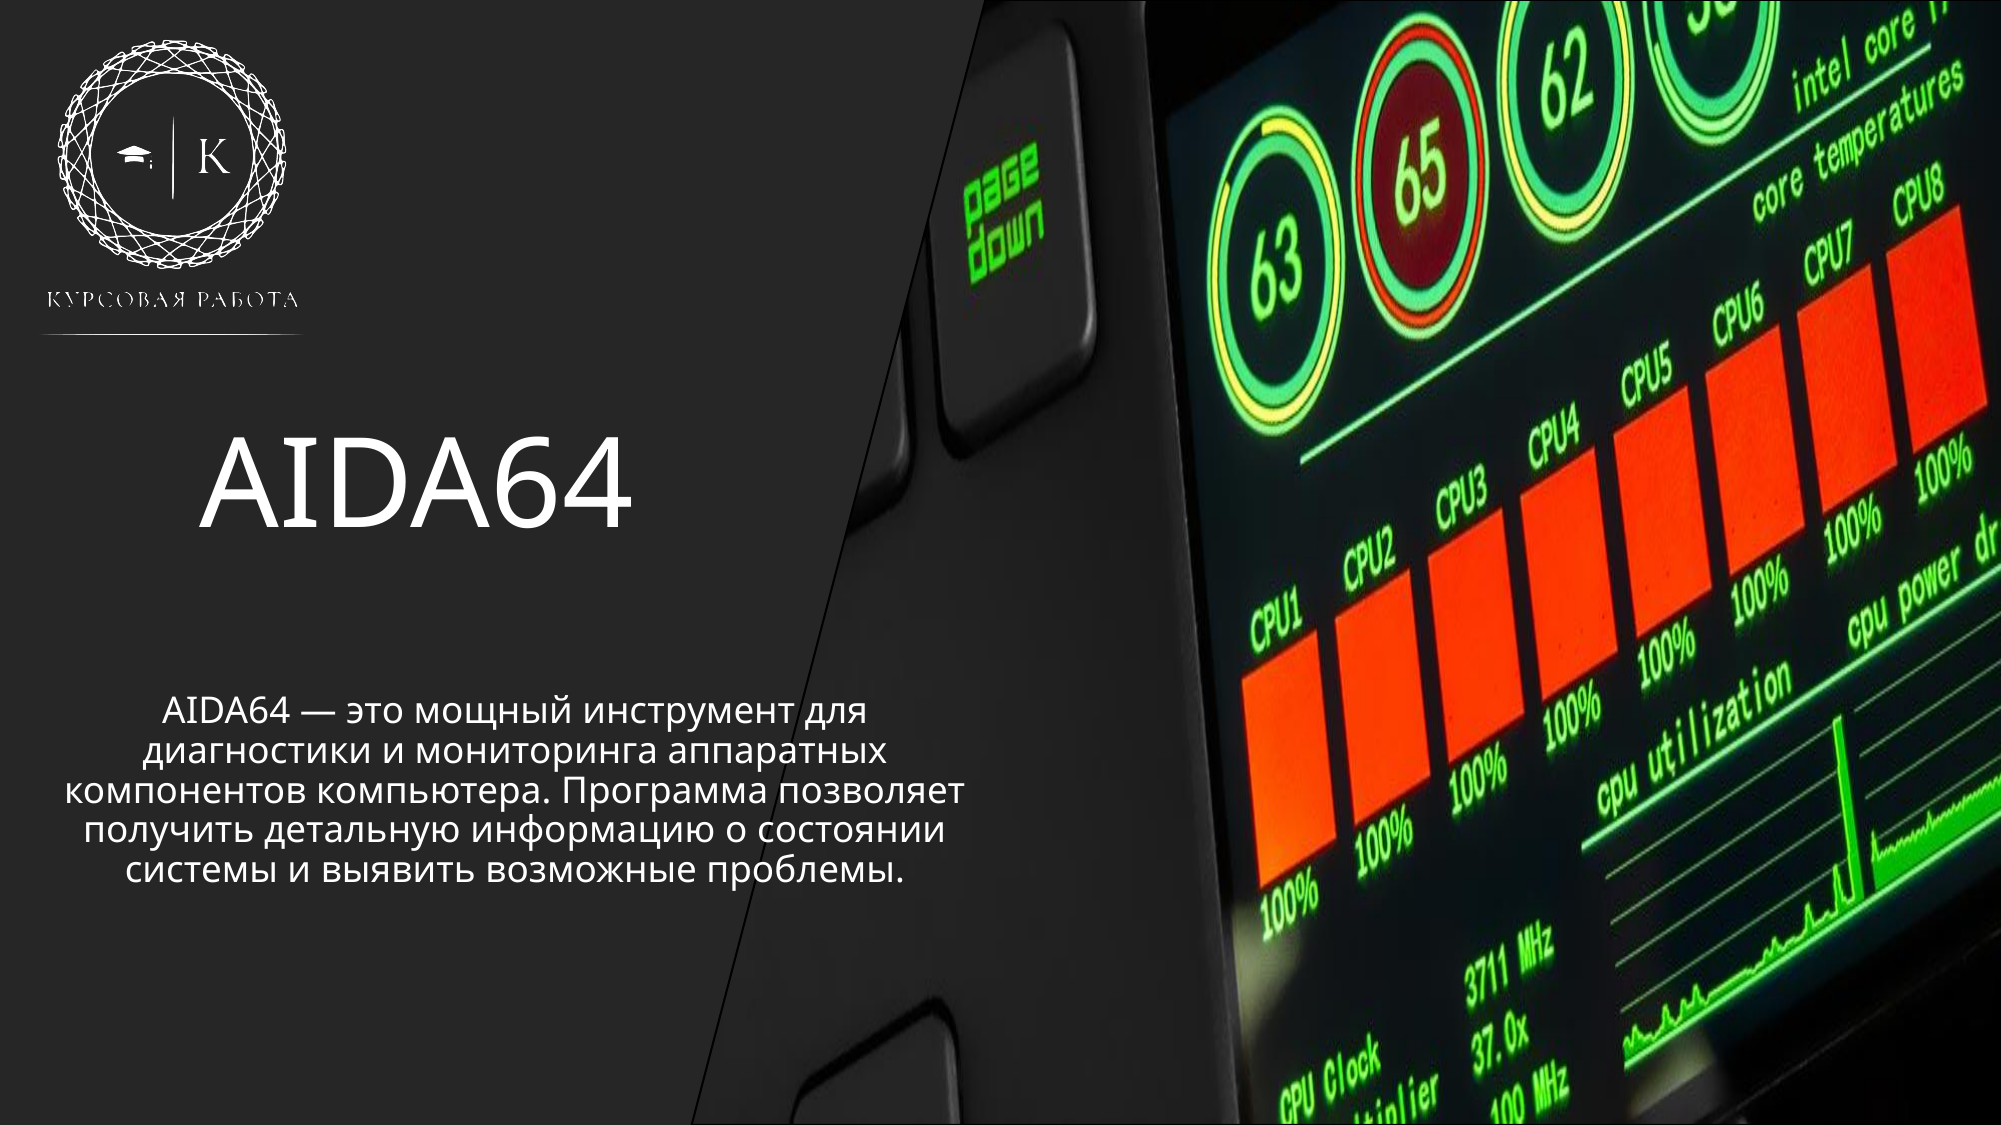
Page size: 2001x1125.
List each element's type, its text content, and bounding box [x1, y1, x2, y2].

text_box [690, 0, 2000, 1125]
title AIDA64 [169, 394, 665, 563]
picture [0, 0, 354, 386]
subtitle AIDA64 — это мощный инструмент для диагностики и мониторинга аппаратных компонентов компьютера. Программа позволяет получить детальную информацию о состоянии системы и выявить возможные проблемы. [31, 683, 1000, 903]
